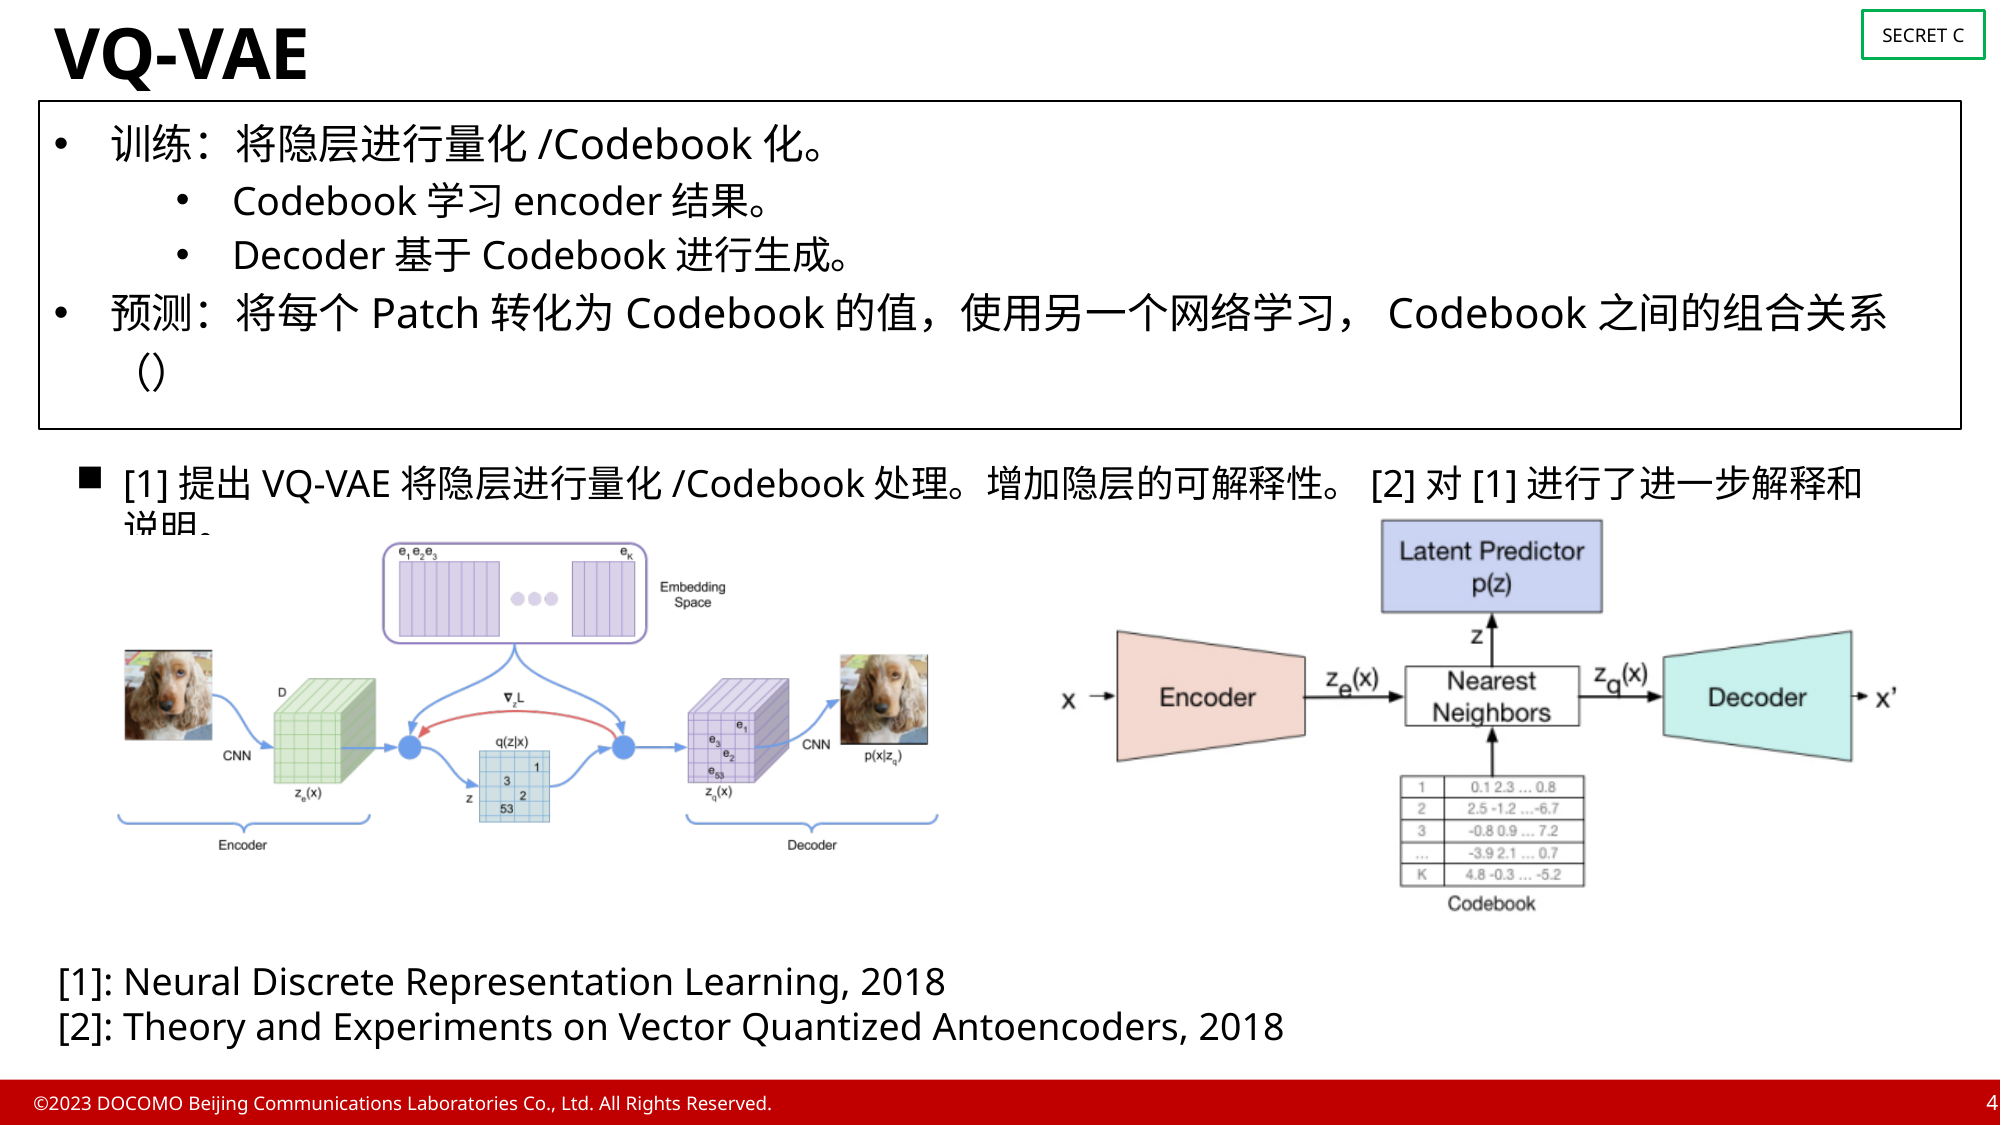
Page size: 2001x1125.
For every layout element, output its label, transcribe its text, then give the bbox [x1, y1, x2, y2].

title VQ-VAE [39, 18, 1624, 84]
picture [1022, 510, 1924, 927]
text_box [1]提出VQ-VAE将隐层进行量化/Codebook处理。增加隐层的可解释性。[2]对[1]进行了进一步解释和说明。 [61, 452, 1911, 558]
text_box [1]: Neural Discrete Representation Learning, 2018 [2]: Theory and Experiments on Vector Quantized Antoencoders, 2018 [42, 950, 1837, 1055]
picture [100, 535, 950, 863]
